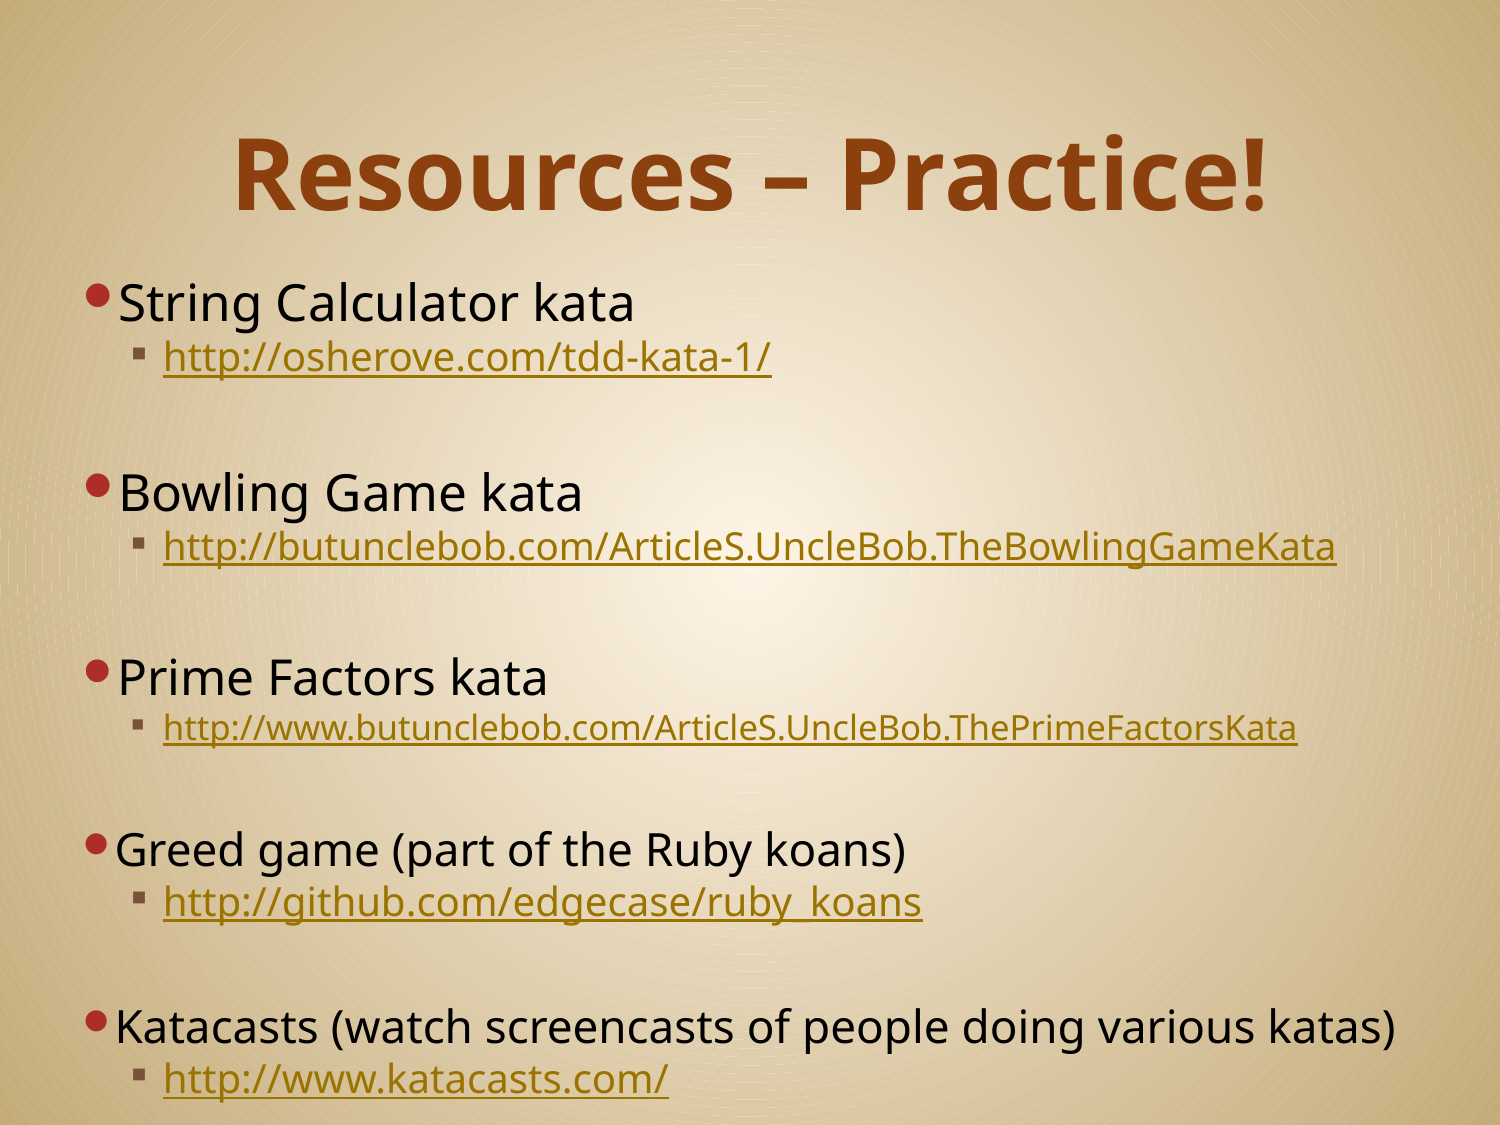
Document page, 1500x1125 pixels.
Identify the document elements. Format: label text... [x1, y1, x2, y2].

title Resources – Practice! [75, 50, 1425, 238]
list String Calculator kata http://osherove.com/tdd-kata-1/ Bowling Game kata http://butunclebob.com/ArticleS.UncleBob.TheBowlingGameKata Prime Factors kata http://www.butunclebob.com/ArticleS.UncleBob.ThePrimeFactorsKata Greed game (part of the Ruby koans) http://github.com/edgecase/ruby_koans Katacasts (watch screencasts of people doing various katas) http://www.katacasts.com/ [75, 262, 1425, 1125]
